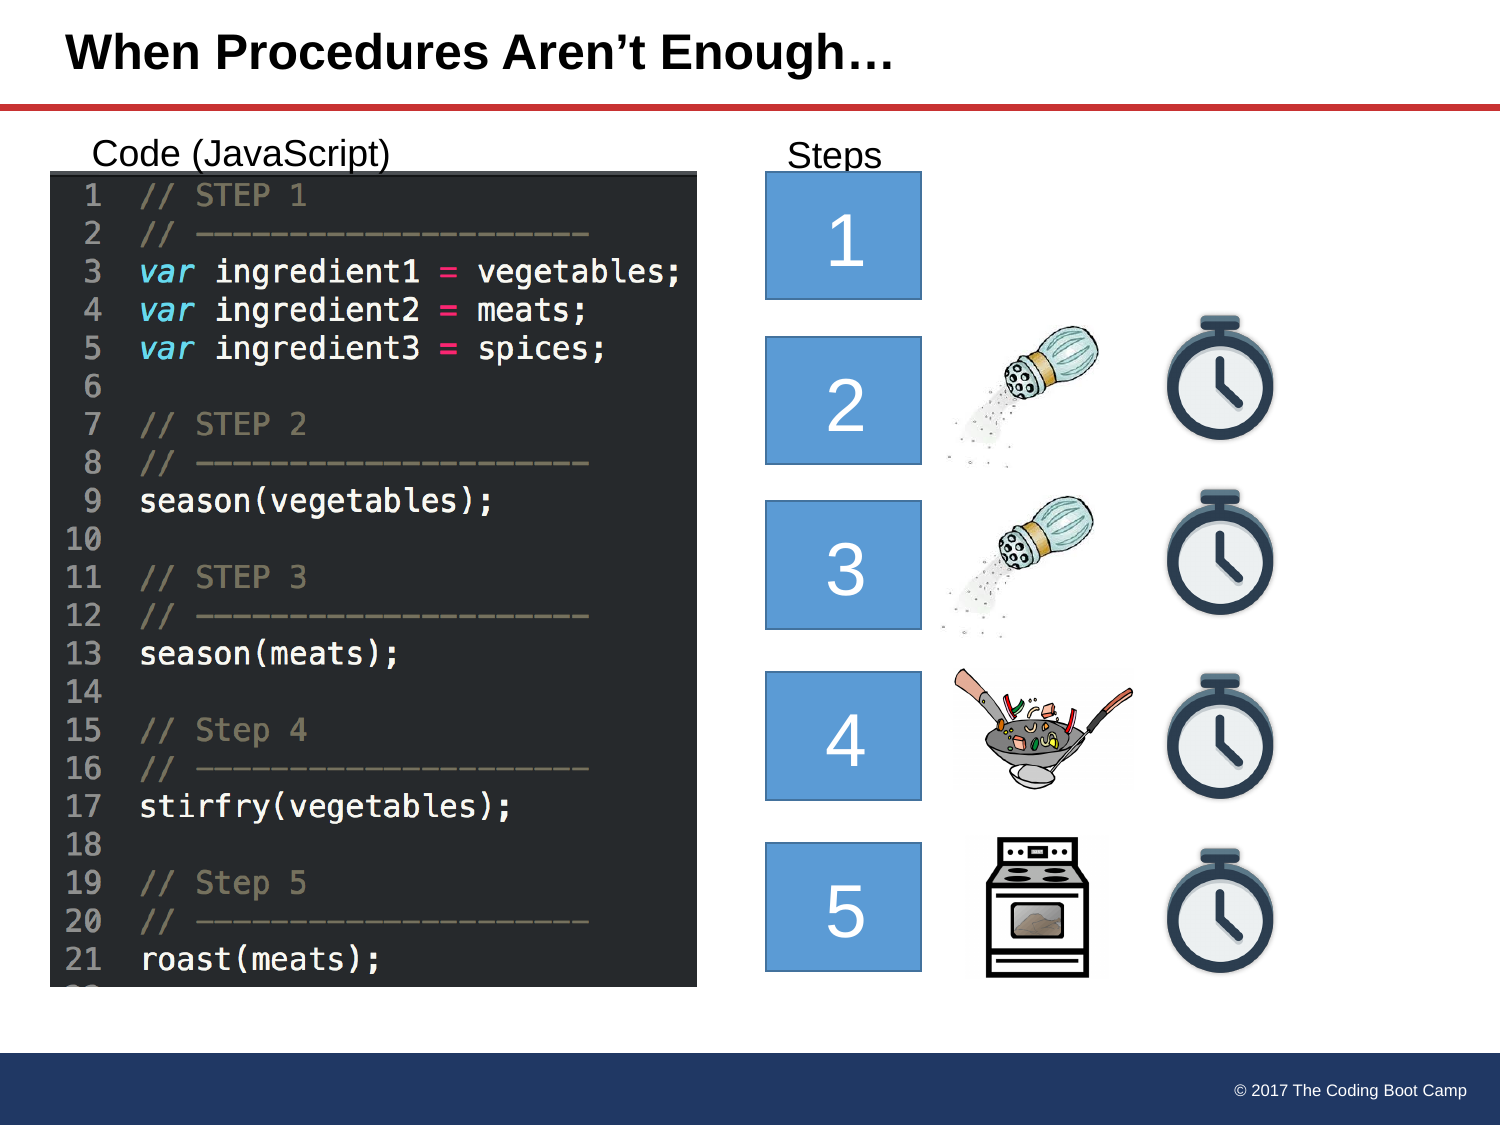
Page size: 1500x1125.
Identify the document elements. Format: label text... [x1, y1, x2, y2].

picture [1152, 310, 1288, 446]
picture [1152, 843, 1288, 978]
text_box 3 [810, 513, 883, 619]
picture [940, 495, 1095, 643]
text_box 1 [810, 183, 883, 289]
text_box [765, 336, 922, 465]
picture [965, 835, 1109, 979]
title When Procedures Aren’t Enough… [50, 0, 1425, 108]
picture [946, 325, 1100, 473]
text_box 5 [810, 855, 883, 961]
picture [1152, 484, 1288, 620]
text_box [765, 500, 922, 630]
picture [953, 668, 1134, 791]
text_box 2 [810, 348, 883, 454]
text_box 4 [810, 684, 883, 790]
text_box [765, 171, 922, 300]
picture [49, 171, 697, 987]
text_box [765, 842, 922, 972]
text_box Steps [772, 123, 898, 171]
picture [1152, 668, 1288, 804]
text_box [765, 671, 922, 801]
text_box Code (JavaScript) [76, 121, 407, 171]
